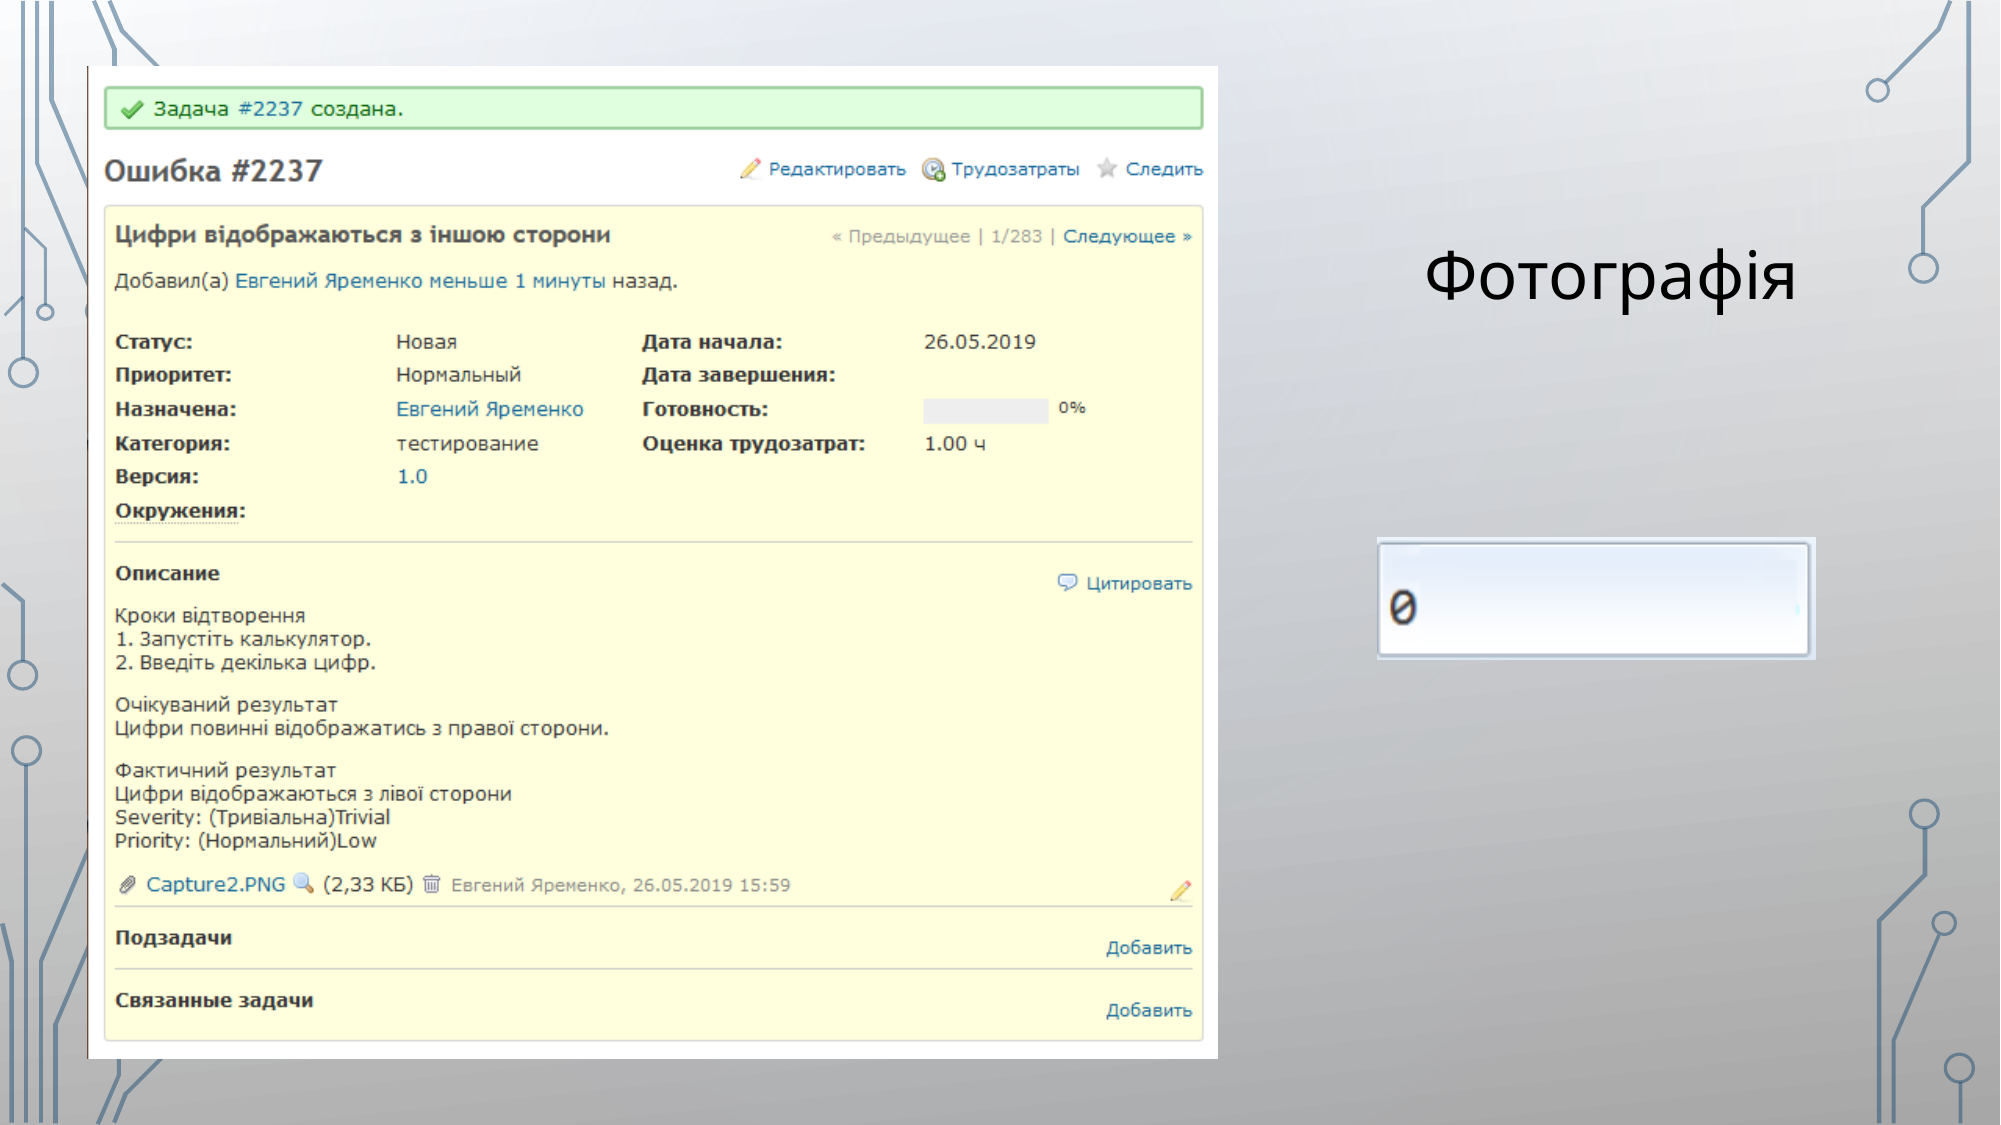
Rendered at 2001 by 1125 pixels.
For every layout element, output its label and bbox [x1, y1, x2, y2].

picture [87, 0, 2000, 1125]
text_box [1863, 0, 1976, 1124]
text_box [0, 0, 201, 1125]
